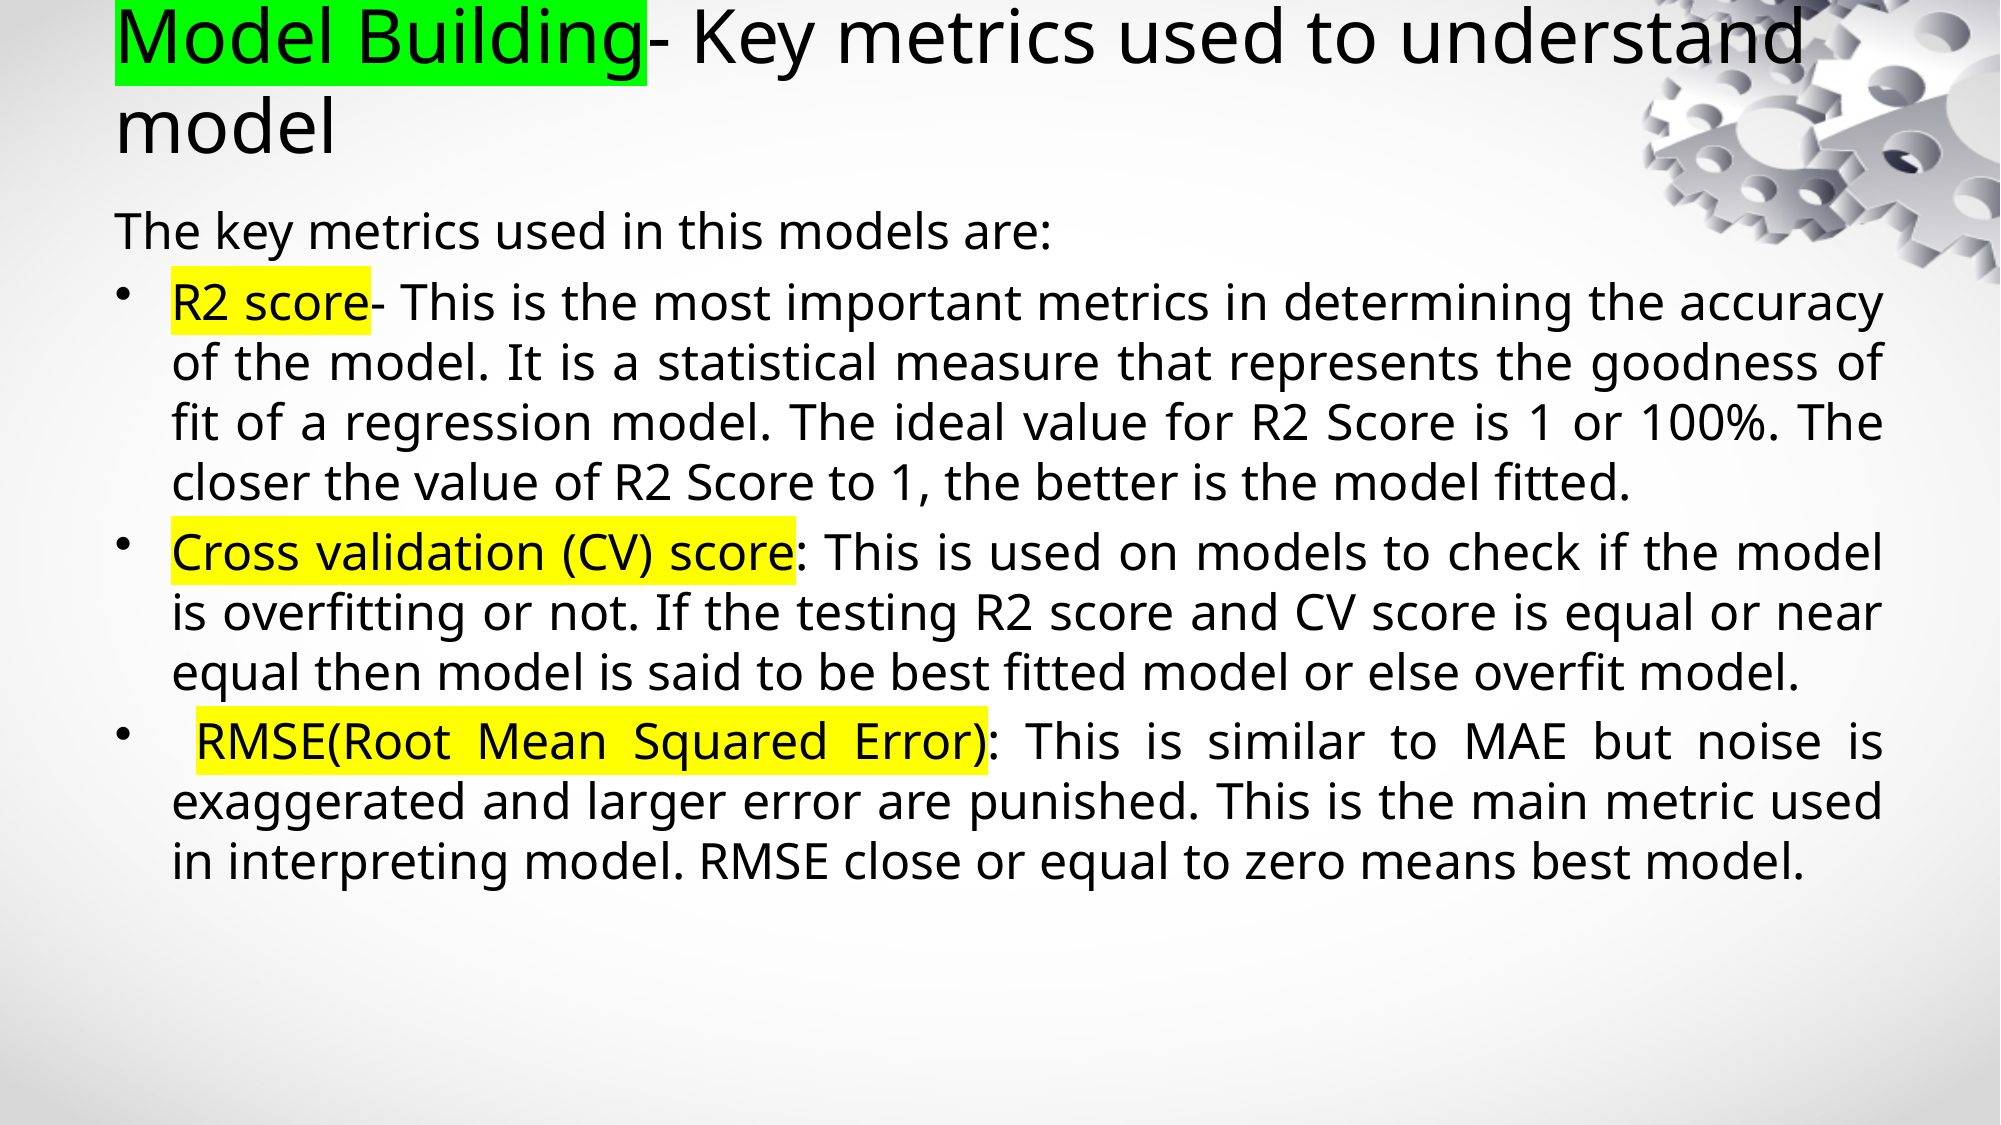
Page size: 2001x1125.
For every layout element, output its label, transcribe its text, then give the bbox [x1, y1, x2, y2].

list The key metrics used in this models are: R2 score- This is the most important metrics in determining the accuracy of the model. It is a statistical measure that represents the goodness of fit of a regression model. The ideal value for R2 Score is 1 or 100%. The closer the value of R2 Score to 1, the better is the model fitted. Cross validation (CV) score: This is used on models to check if the model is overfitting or not. If the testing R2 score and CV score is equal or near equal then model is said to be best fitted model or else overfit model. RMSE(Root Mean Squared Error): This is similar to MAE but noise is exaggerated and larger error are punished. This is the main metric used in interpreting model. RMSE close or equal to zero means best model. [99, 192, 1901, 1006]
picture [0, 0, 2000, 1125]
title Model Building- Key metrics used to understand model [99, 30, 1901, 127]
